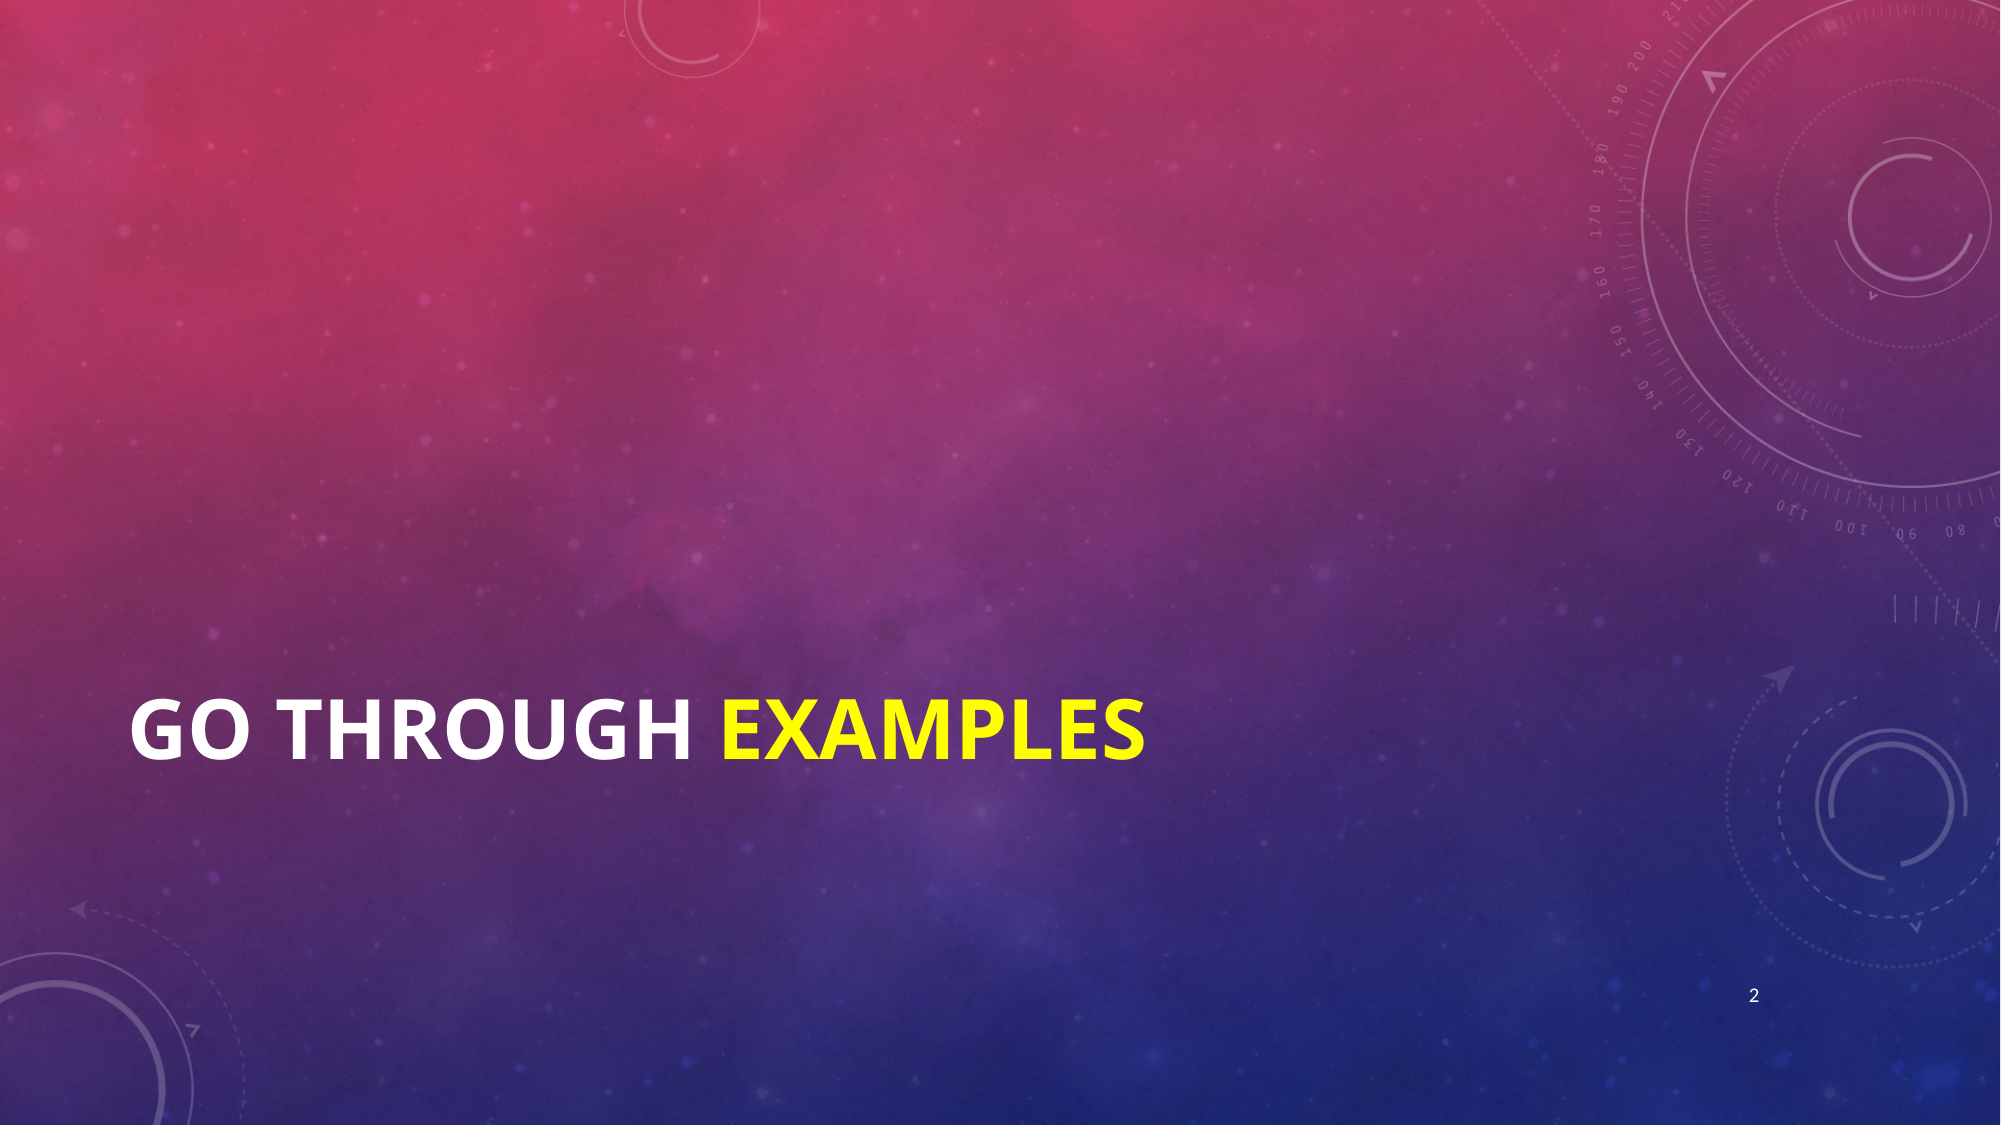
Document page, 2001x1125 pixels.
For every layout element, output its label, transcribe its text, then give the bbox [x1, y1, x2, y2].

title Go through examples [112, 542, 1775, 784]
slide_number 2 [1684, 963, 1775, 1025]
picture [0, 0, 2001, 1125]
